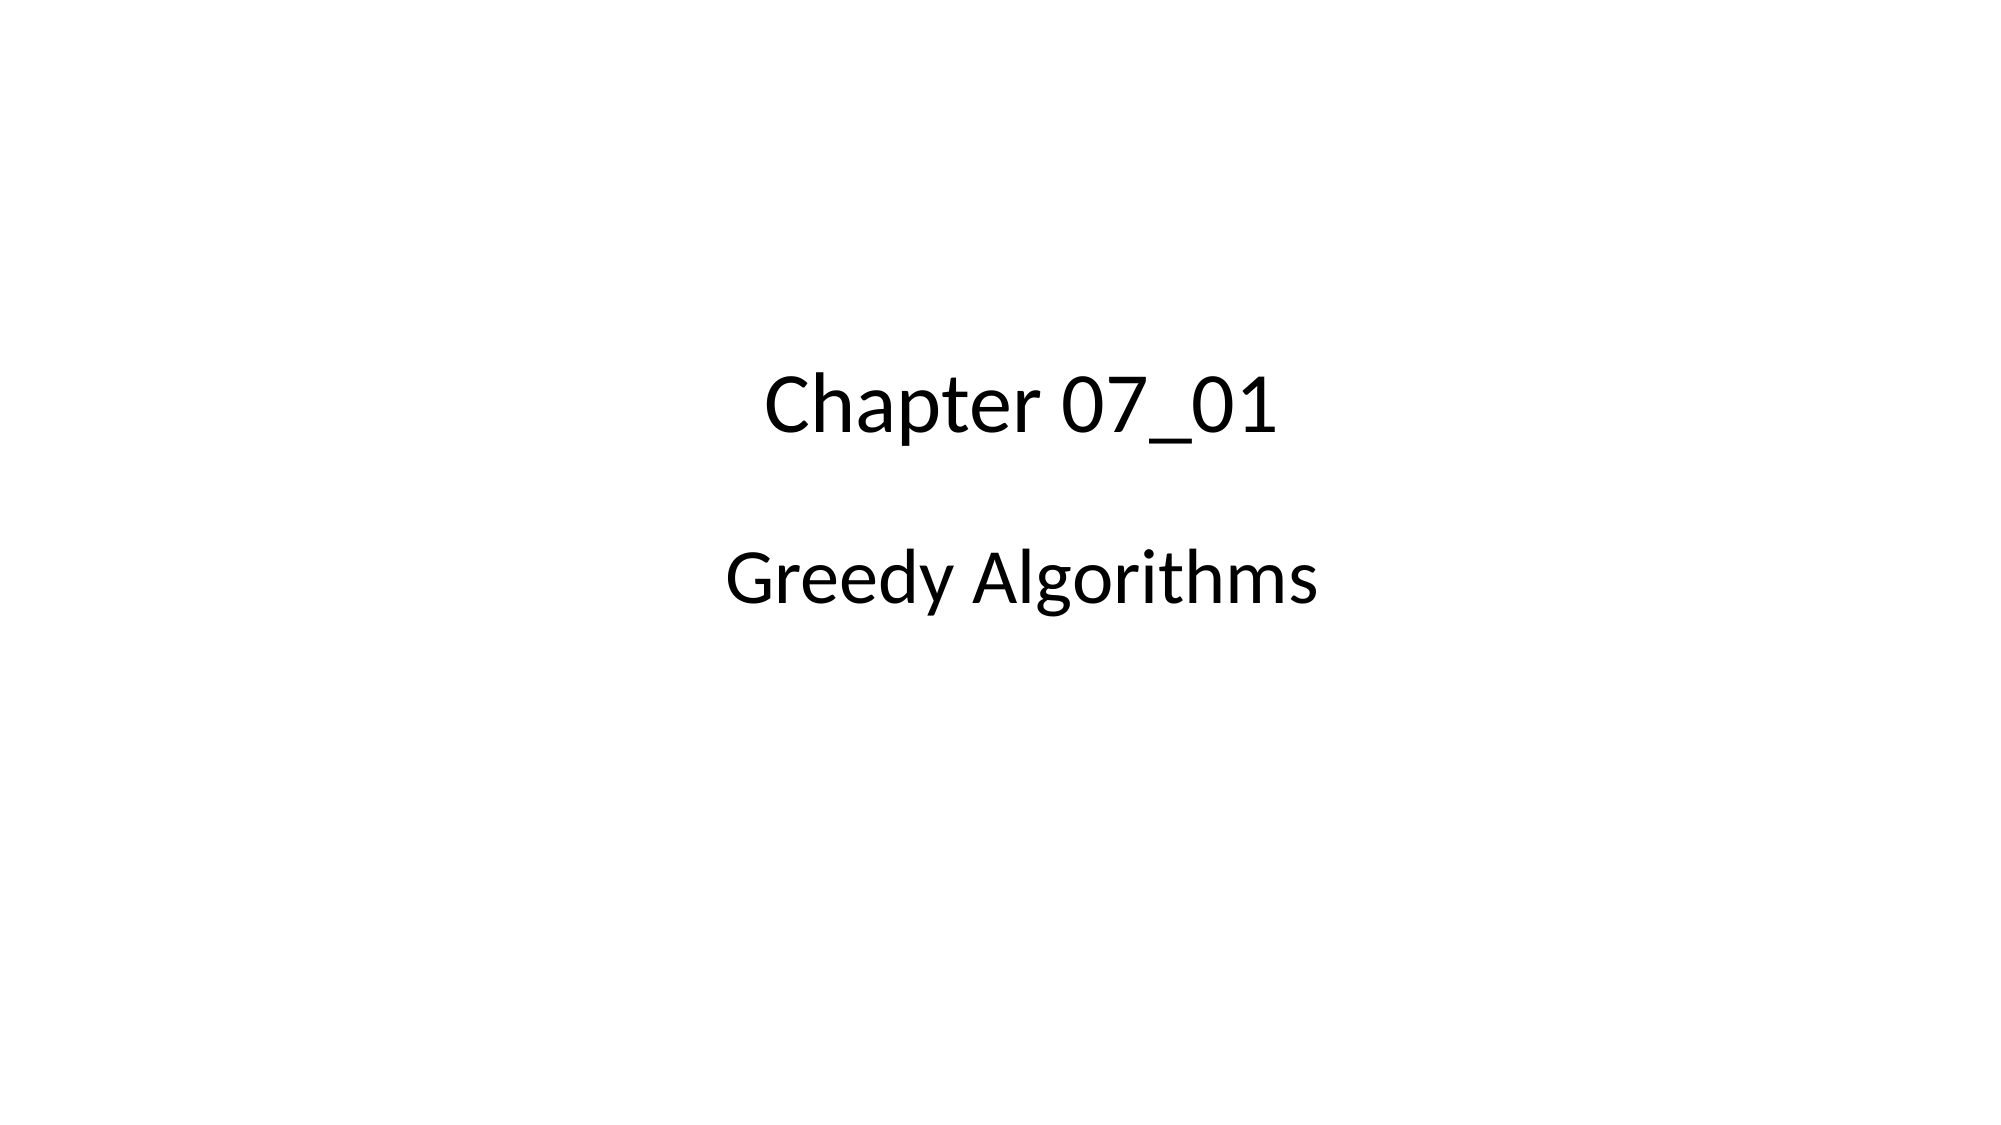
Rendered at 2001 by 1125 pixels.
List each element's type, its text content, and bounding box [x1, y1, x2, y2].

title Chapter 07_01 Greedy Algorithms [440, 349, 1604, 741]
